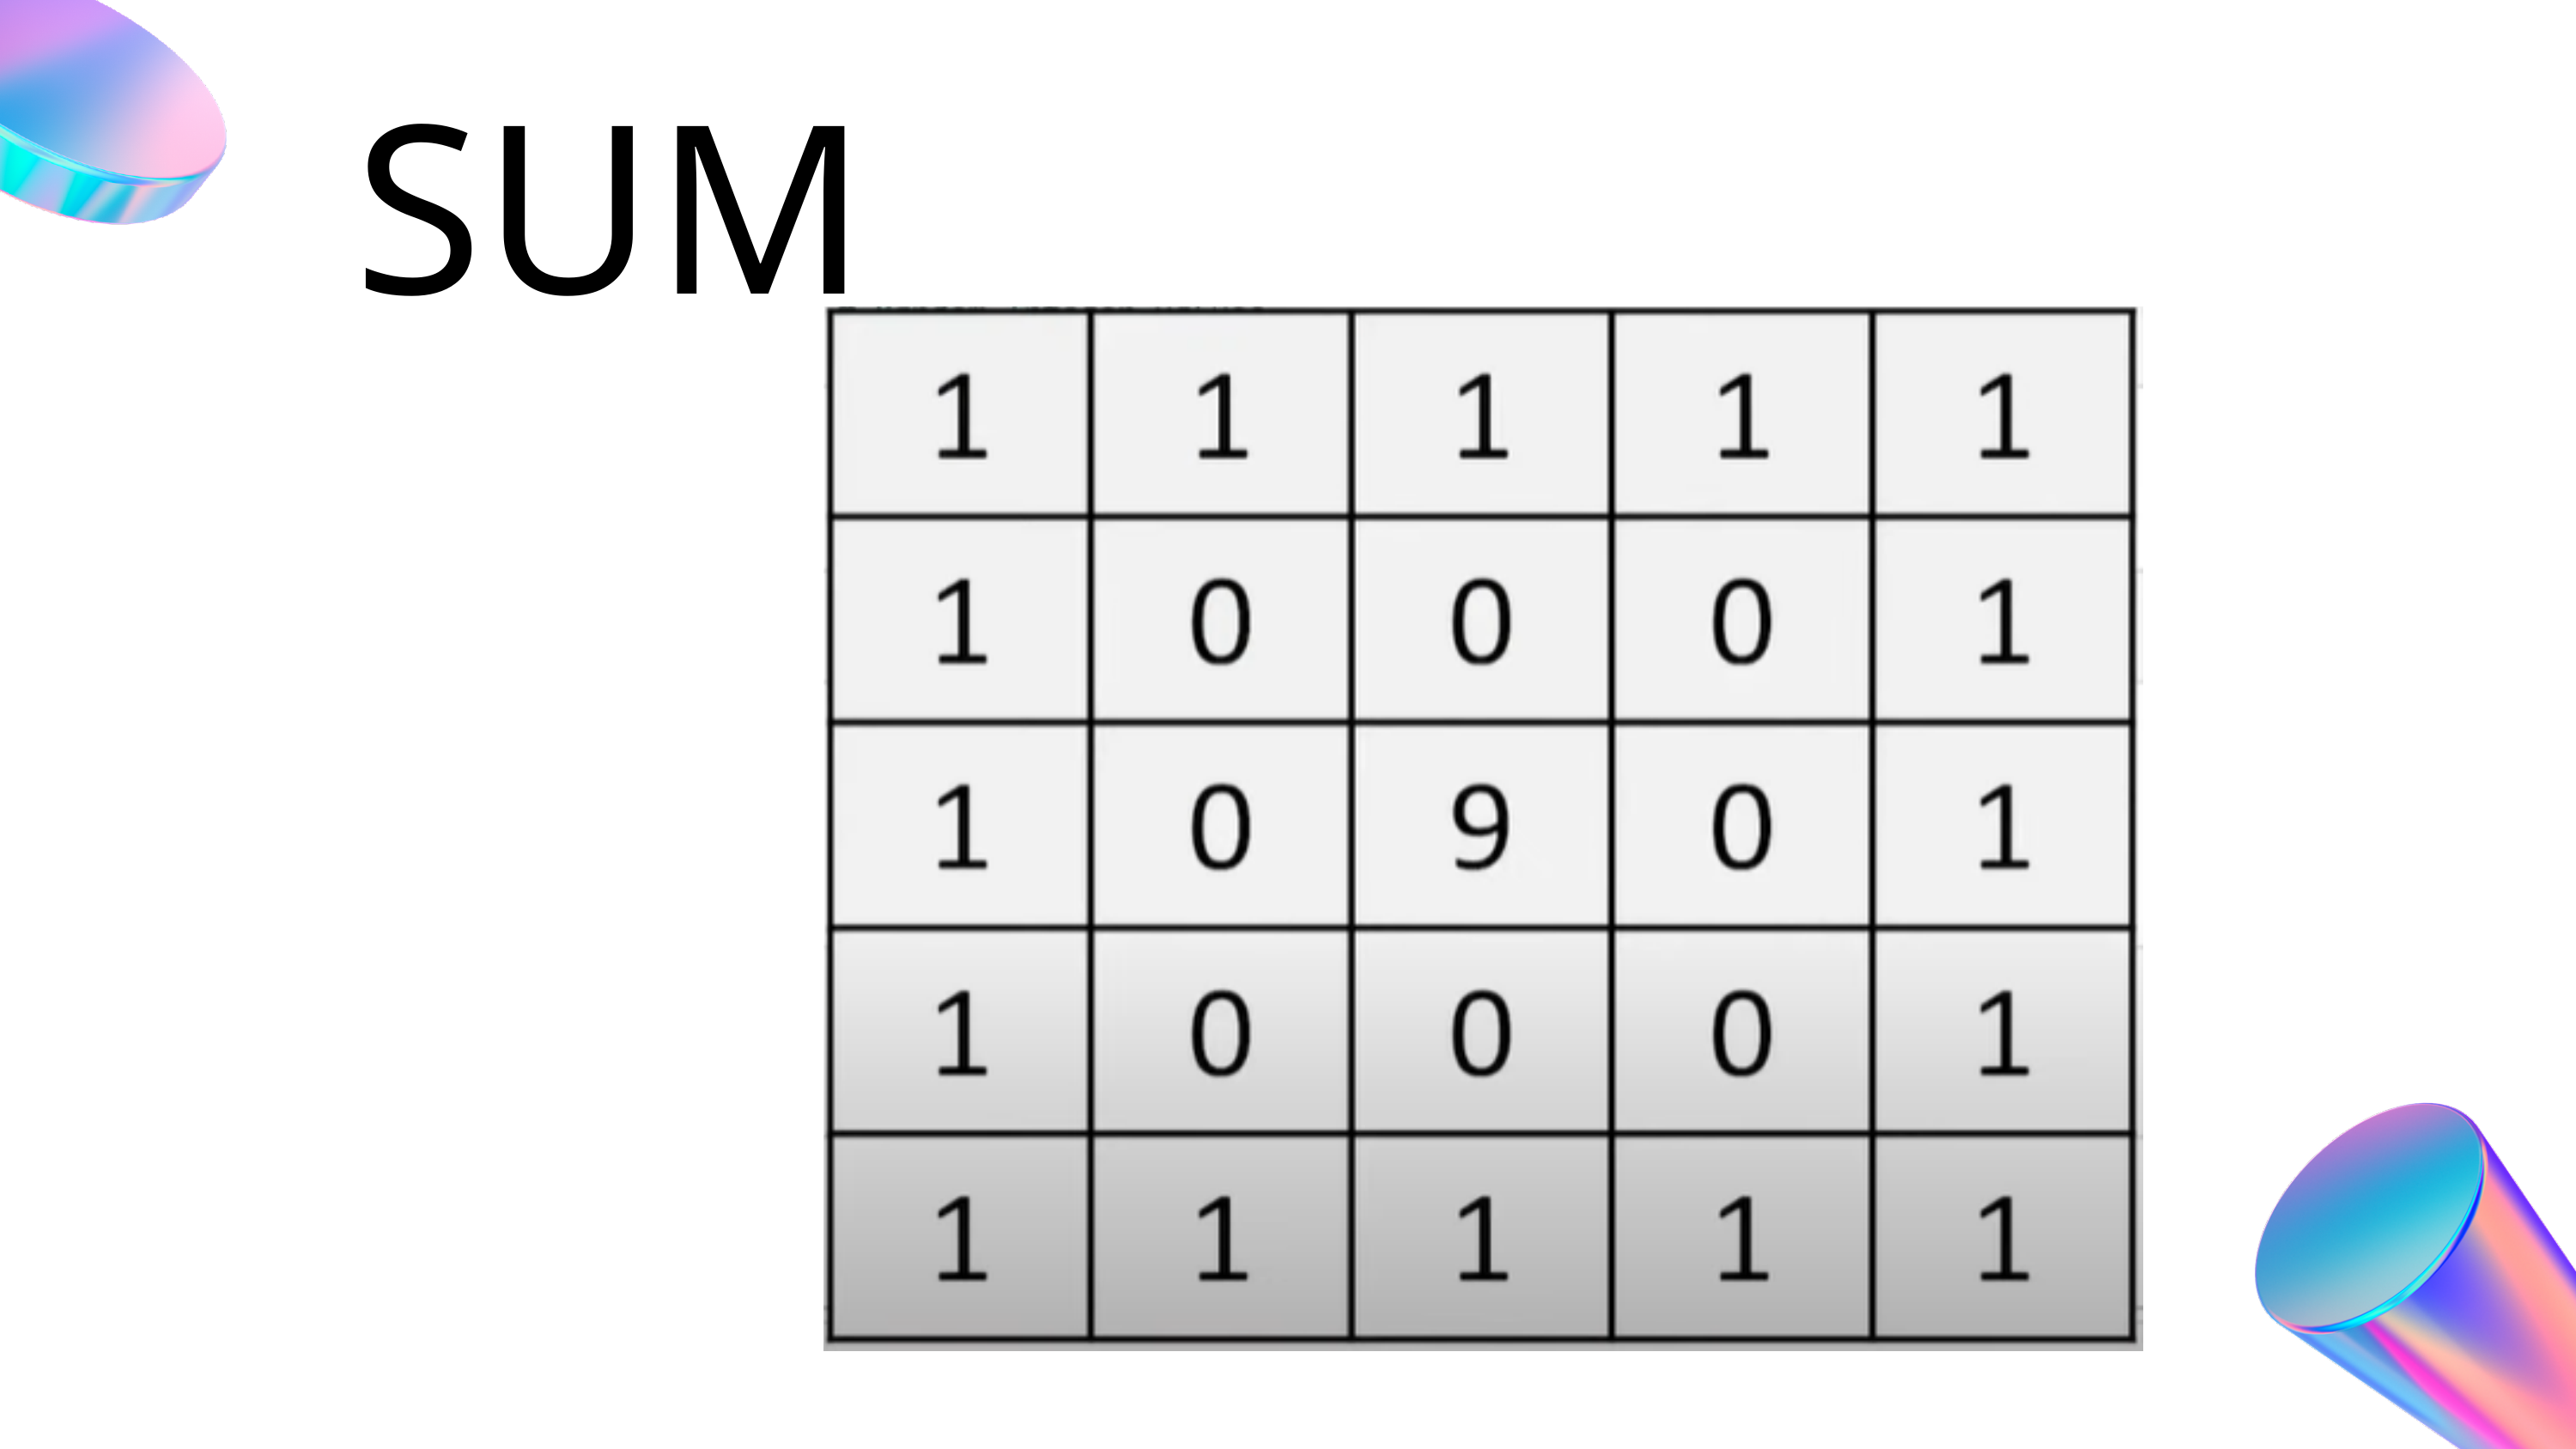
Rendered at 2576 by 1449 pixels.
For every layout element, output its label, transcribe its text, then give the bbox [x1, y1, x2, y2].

picture [823, 306, 2143, 1352]
picture [0, 0, 228, 226]
picture [2253, 1102, 2576, 1449]
text_box SUM [331, 13, 890, 342]
